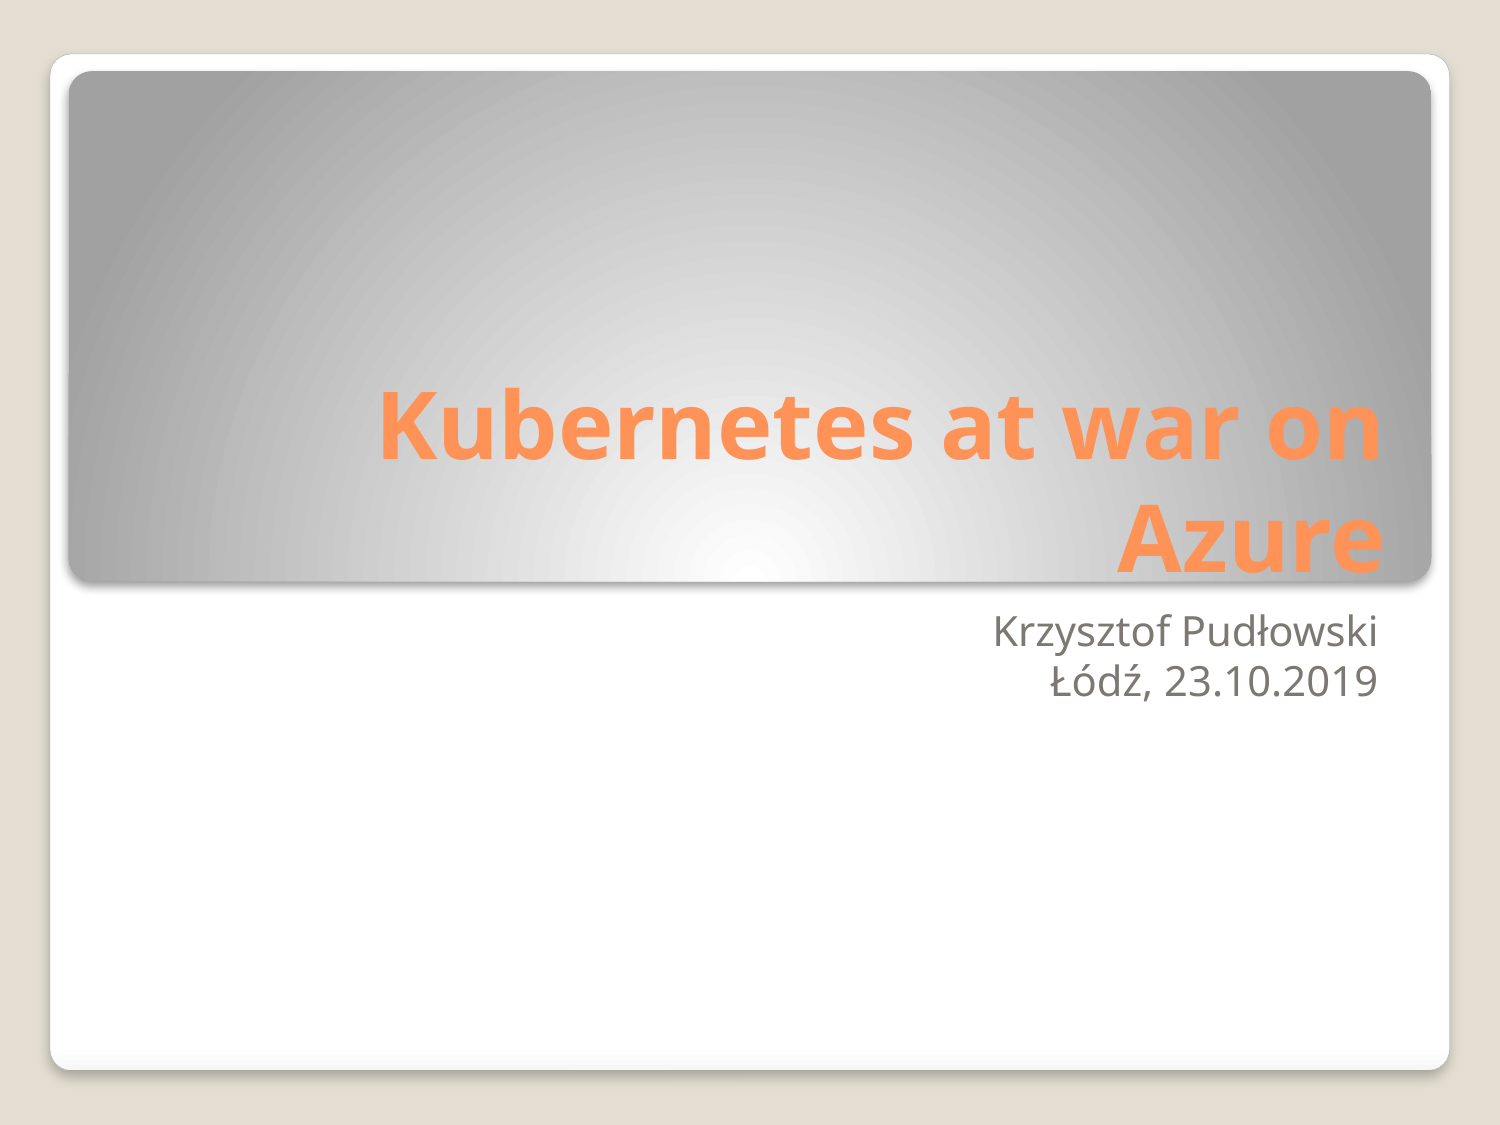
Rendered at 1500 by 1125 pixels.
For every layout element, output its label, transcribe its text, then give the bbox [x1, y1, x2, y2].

subtitle Krzysztof Pudłowski Łódź, 23.10.2019 [118, 604, 1394, 755]
title Kubernetes at war on Azure [118, 298, 1394, 599]
